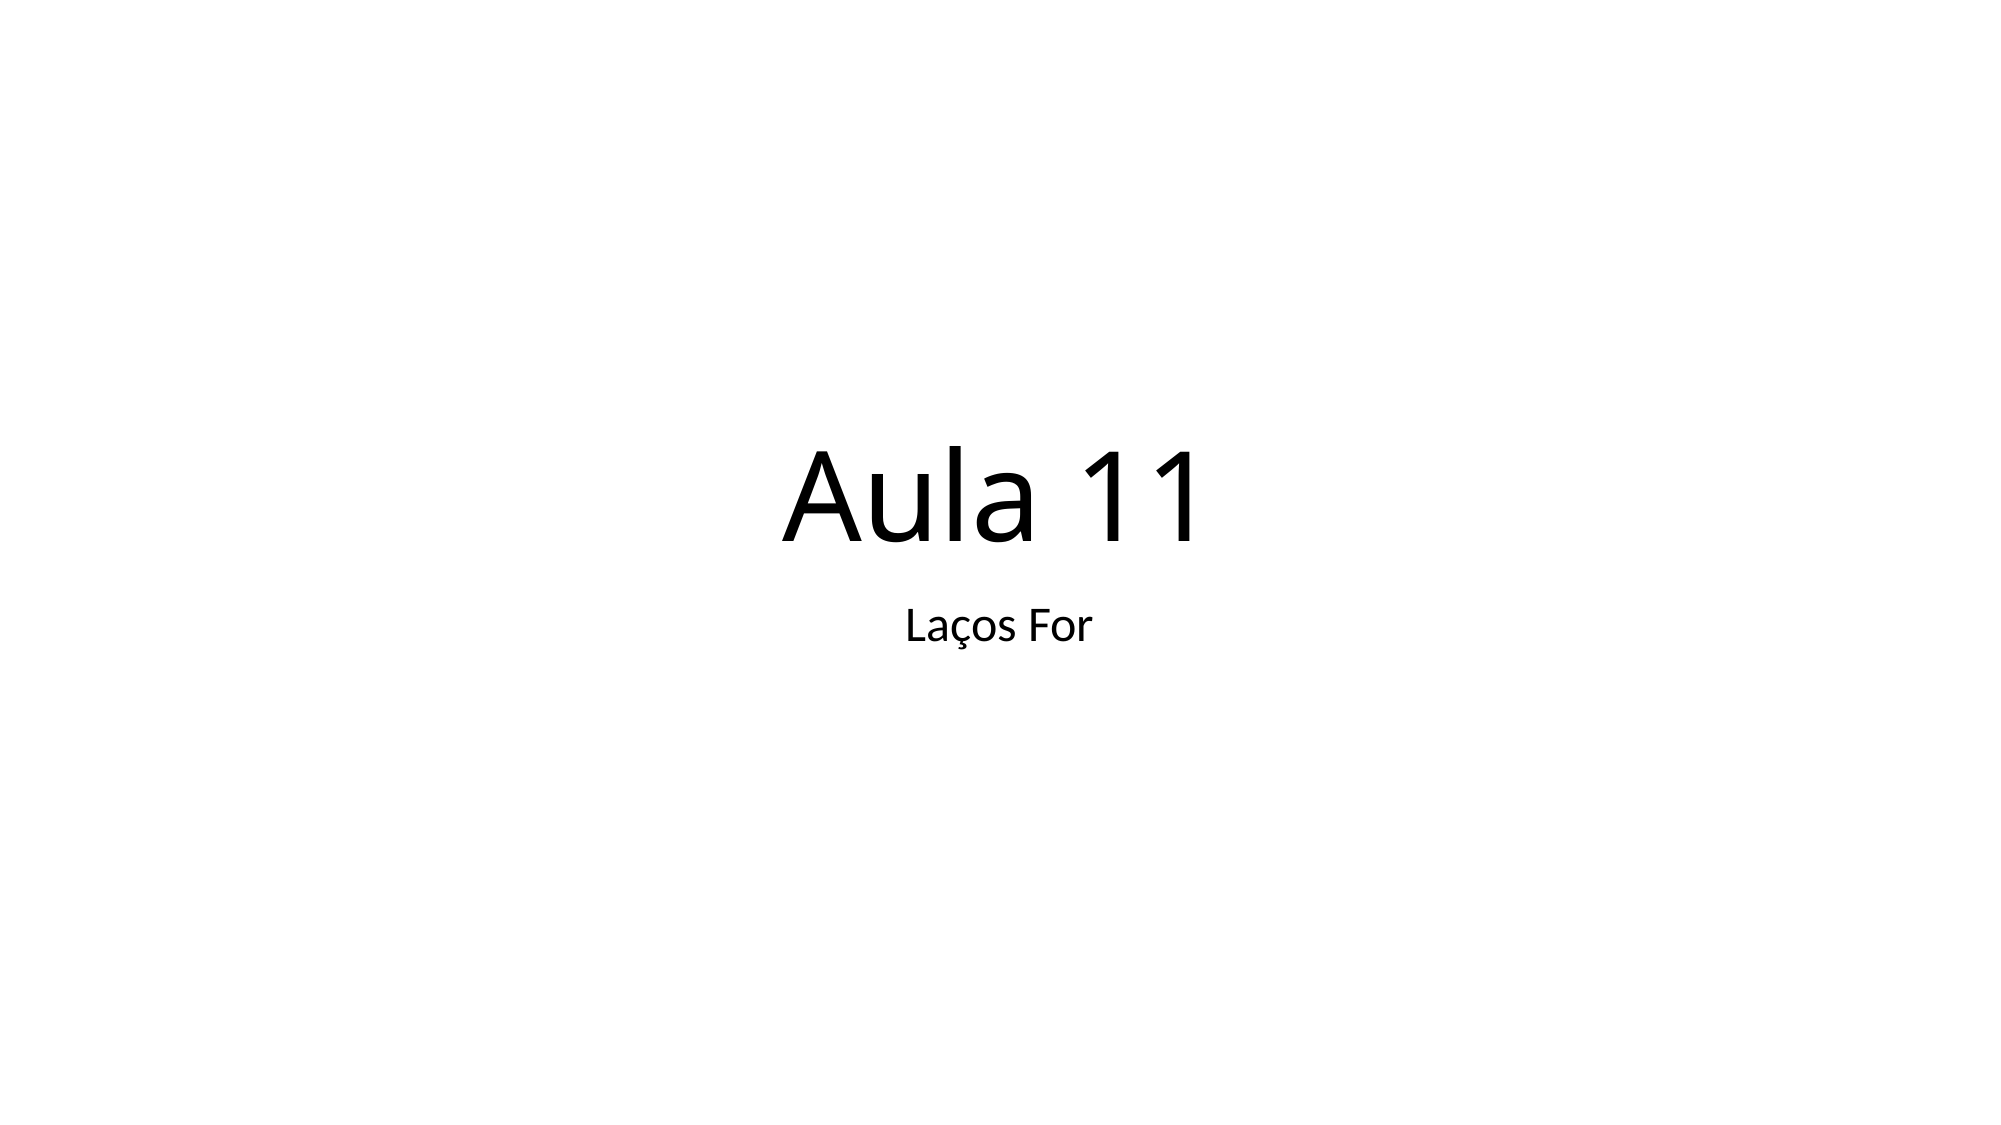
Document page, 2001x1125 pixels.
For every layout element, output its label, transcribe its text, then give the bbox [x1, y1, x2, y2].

subtitle Laços For [249, 590, 1750, 863]
title Aula 11 [249, 184, 1750, 576]
